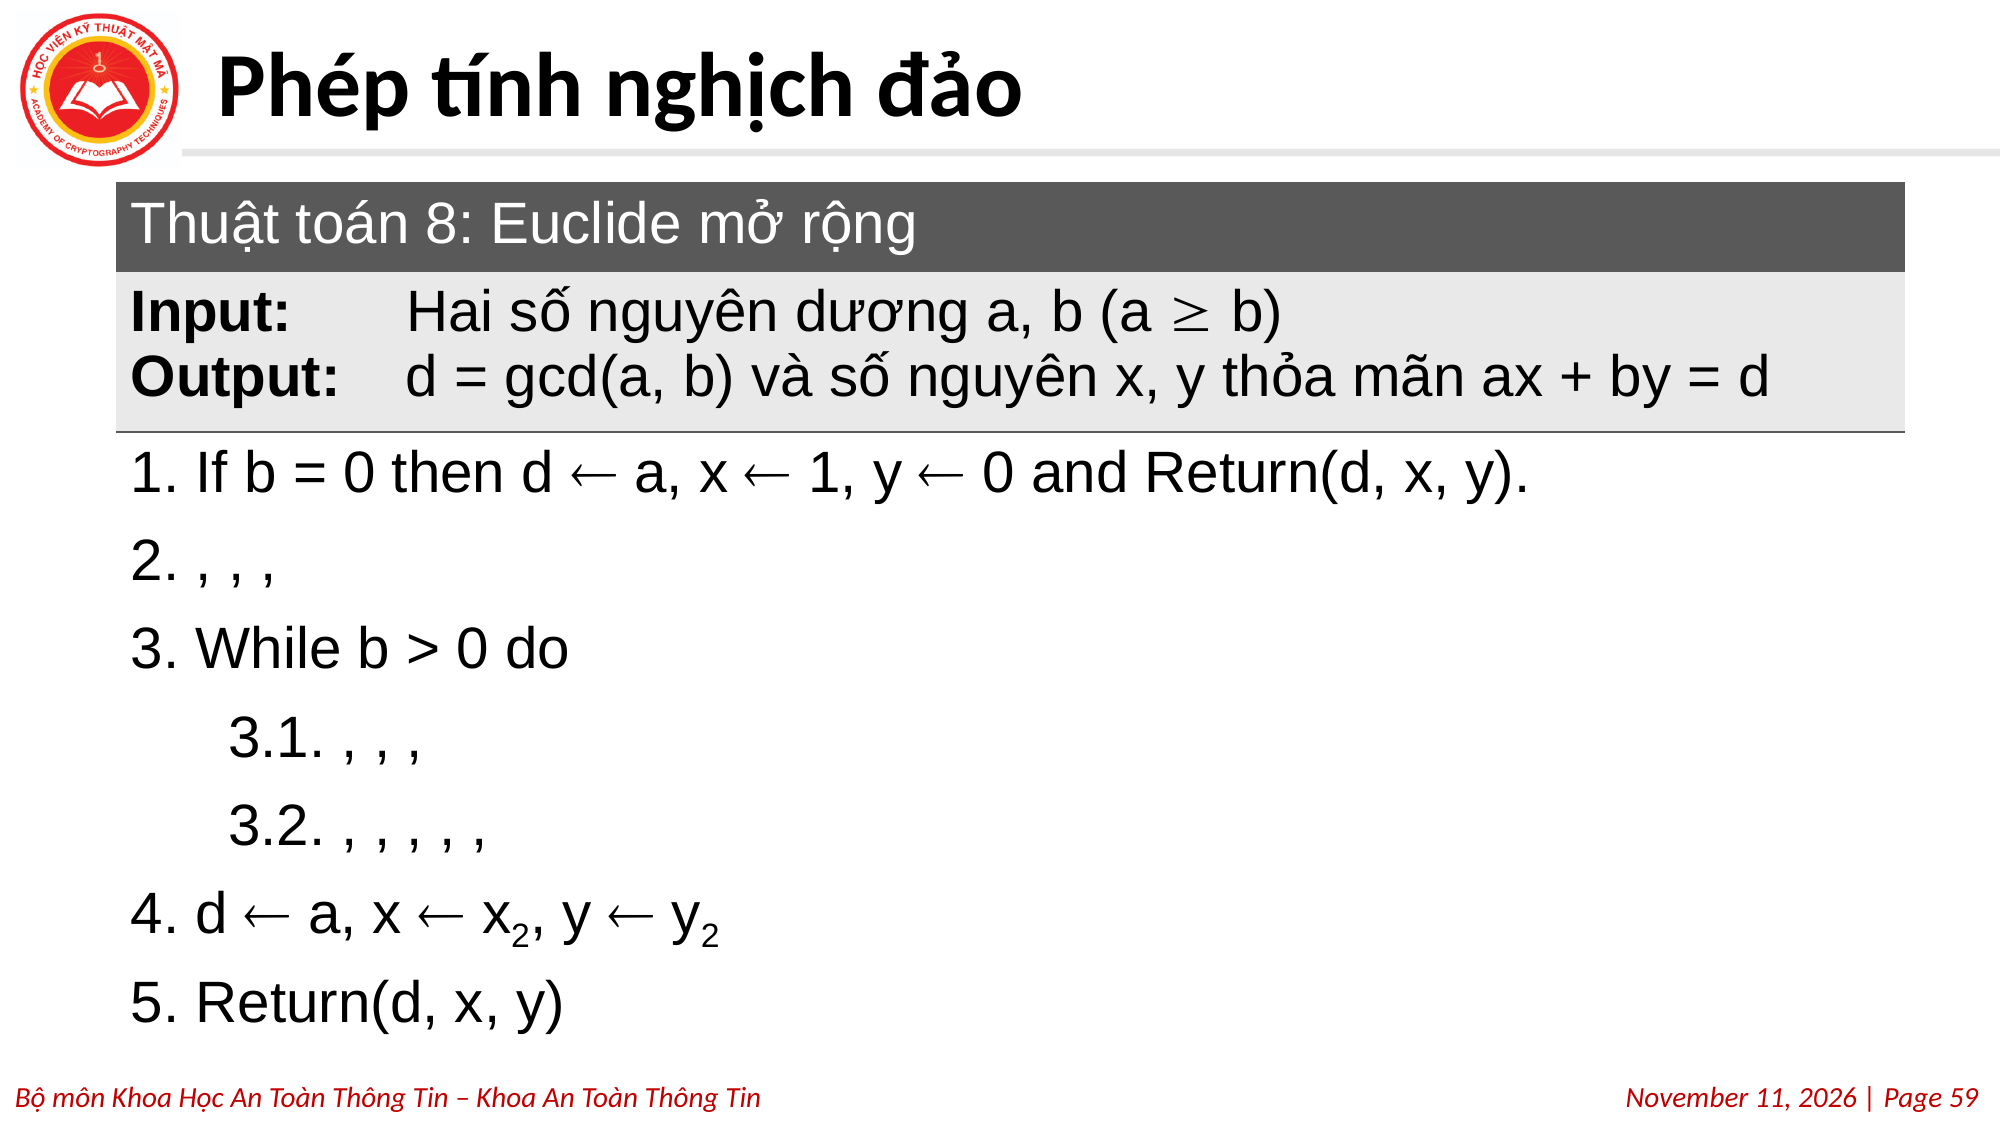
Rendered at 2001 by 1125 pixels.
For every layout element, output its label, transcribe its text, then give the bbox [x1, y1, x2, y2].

title Phép tính nghịch đảo [181, 28, 1989, 146]
picture [16, 10, 182, 169]
